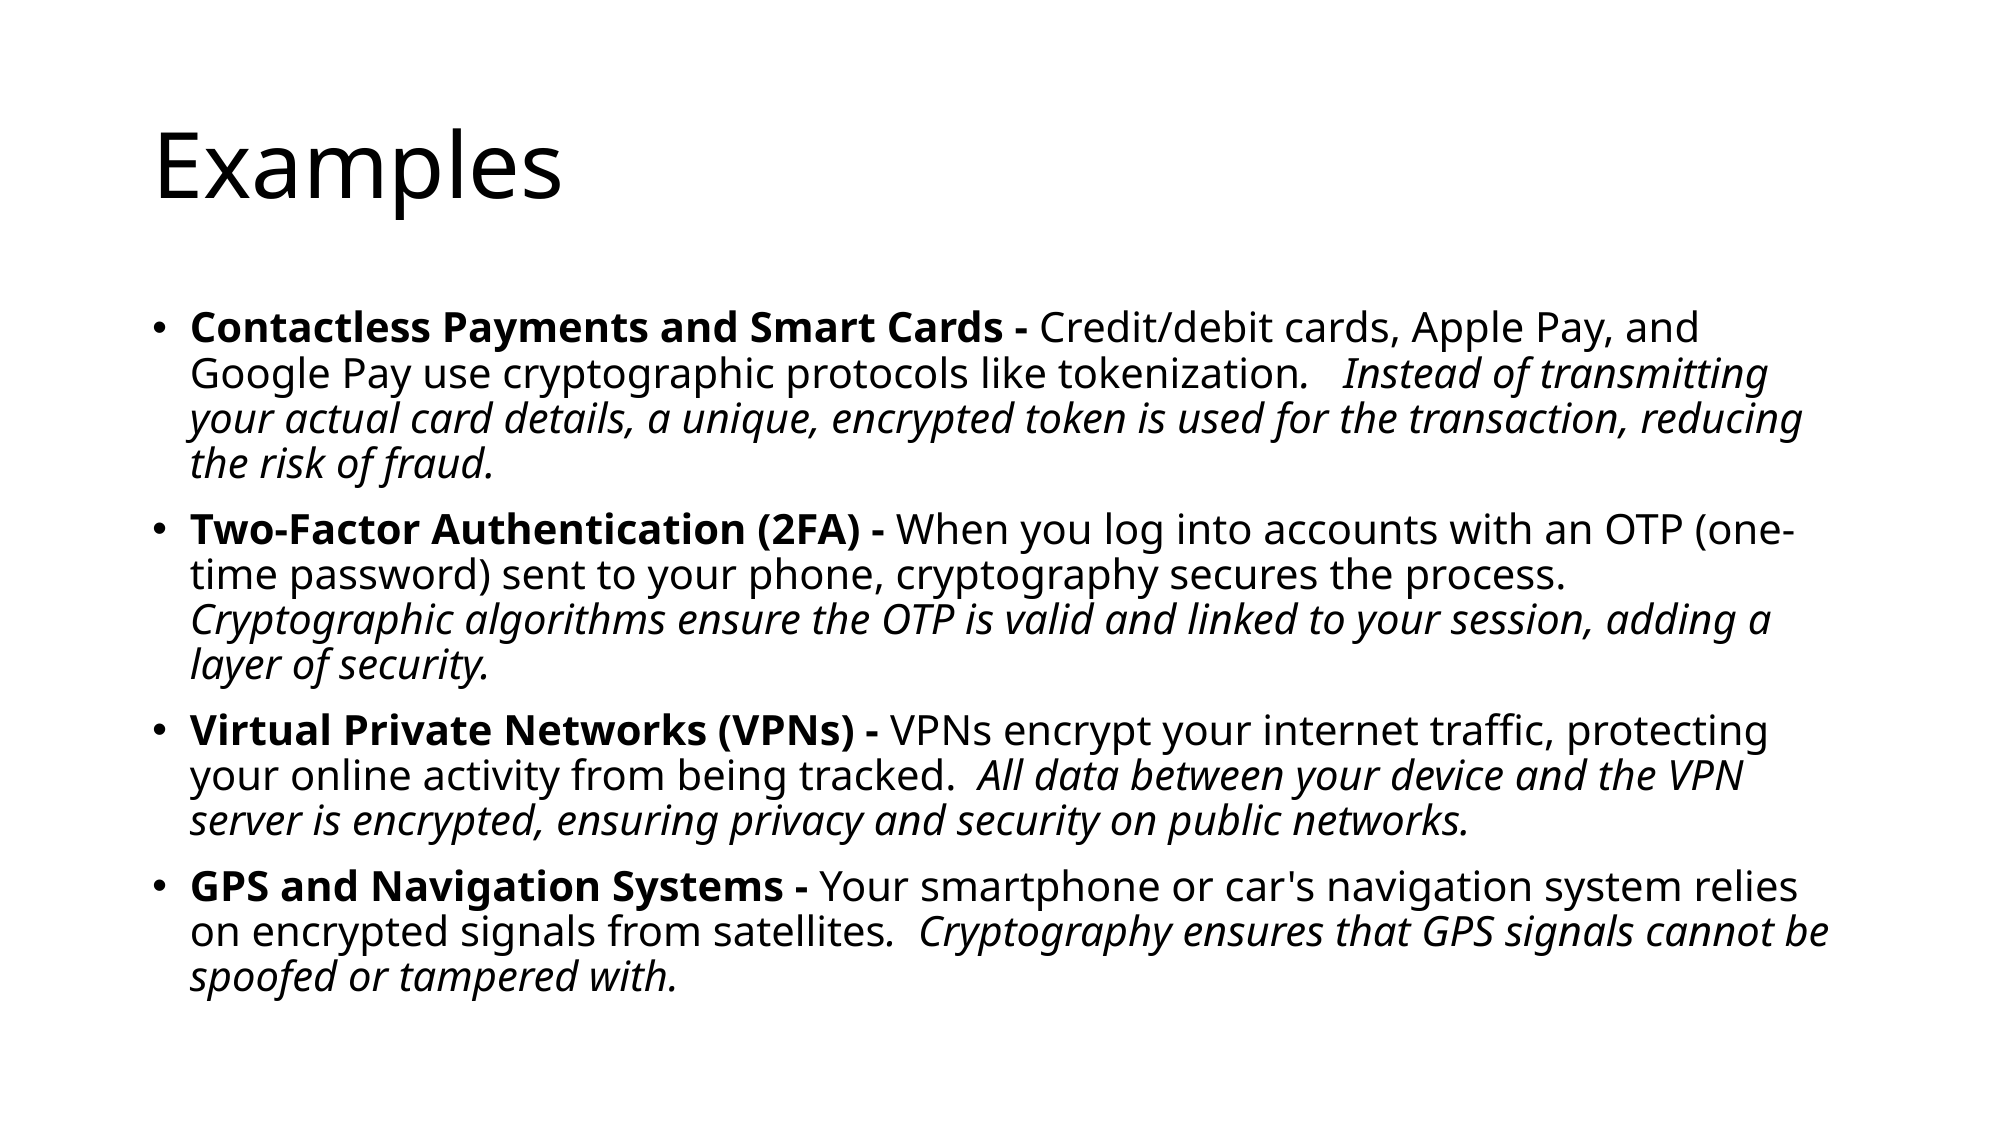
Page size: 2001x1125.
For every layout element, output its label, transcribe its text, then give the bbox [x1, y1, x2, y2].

list Contactless Payments and Smart Cards - Credit/debit cards, Apple Pay, and Google Pay use cryptographic protocols like tokenization. Instead of transmitting your actual card details, a unique, encrypted token is used for the transaction, reducing the risk of fraud. Two-Factor Authentication (2FA) - When you log into accounts with an OTP (one-time password) sent to your phone, cryptography secures the process. Cryptographic algorithms ensure the OTP is valid and linked to your session, adding a layer of security. Virtual Private Networks (VPNs) - VPNs encrypt your internet traffic, protecting your online activity from being tracked. All data between your device and the VPN server is encrypted, ensuring privacy and security on public networks. GPS and Navigation Systems - Your smartphone or car's navigation system relies on encrypted signals from satellites. Cryptography ensures that GPS signals cannot be spoofed or tampered with. [137, 299, 1863, 1014]
title Examples [137, 59, 1863, 278]
